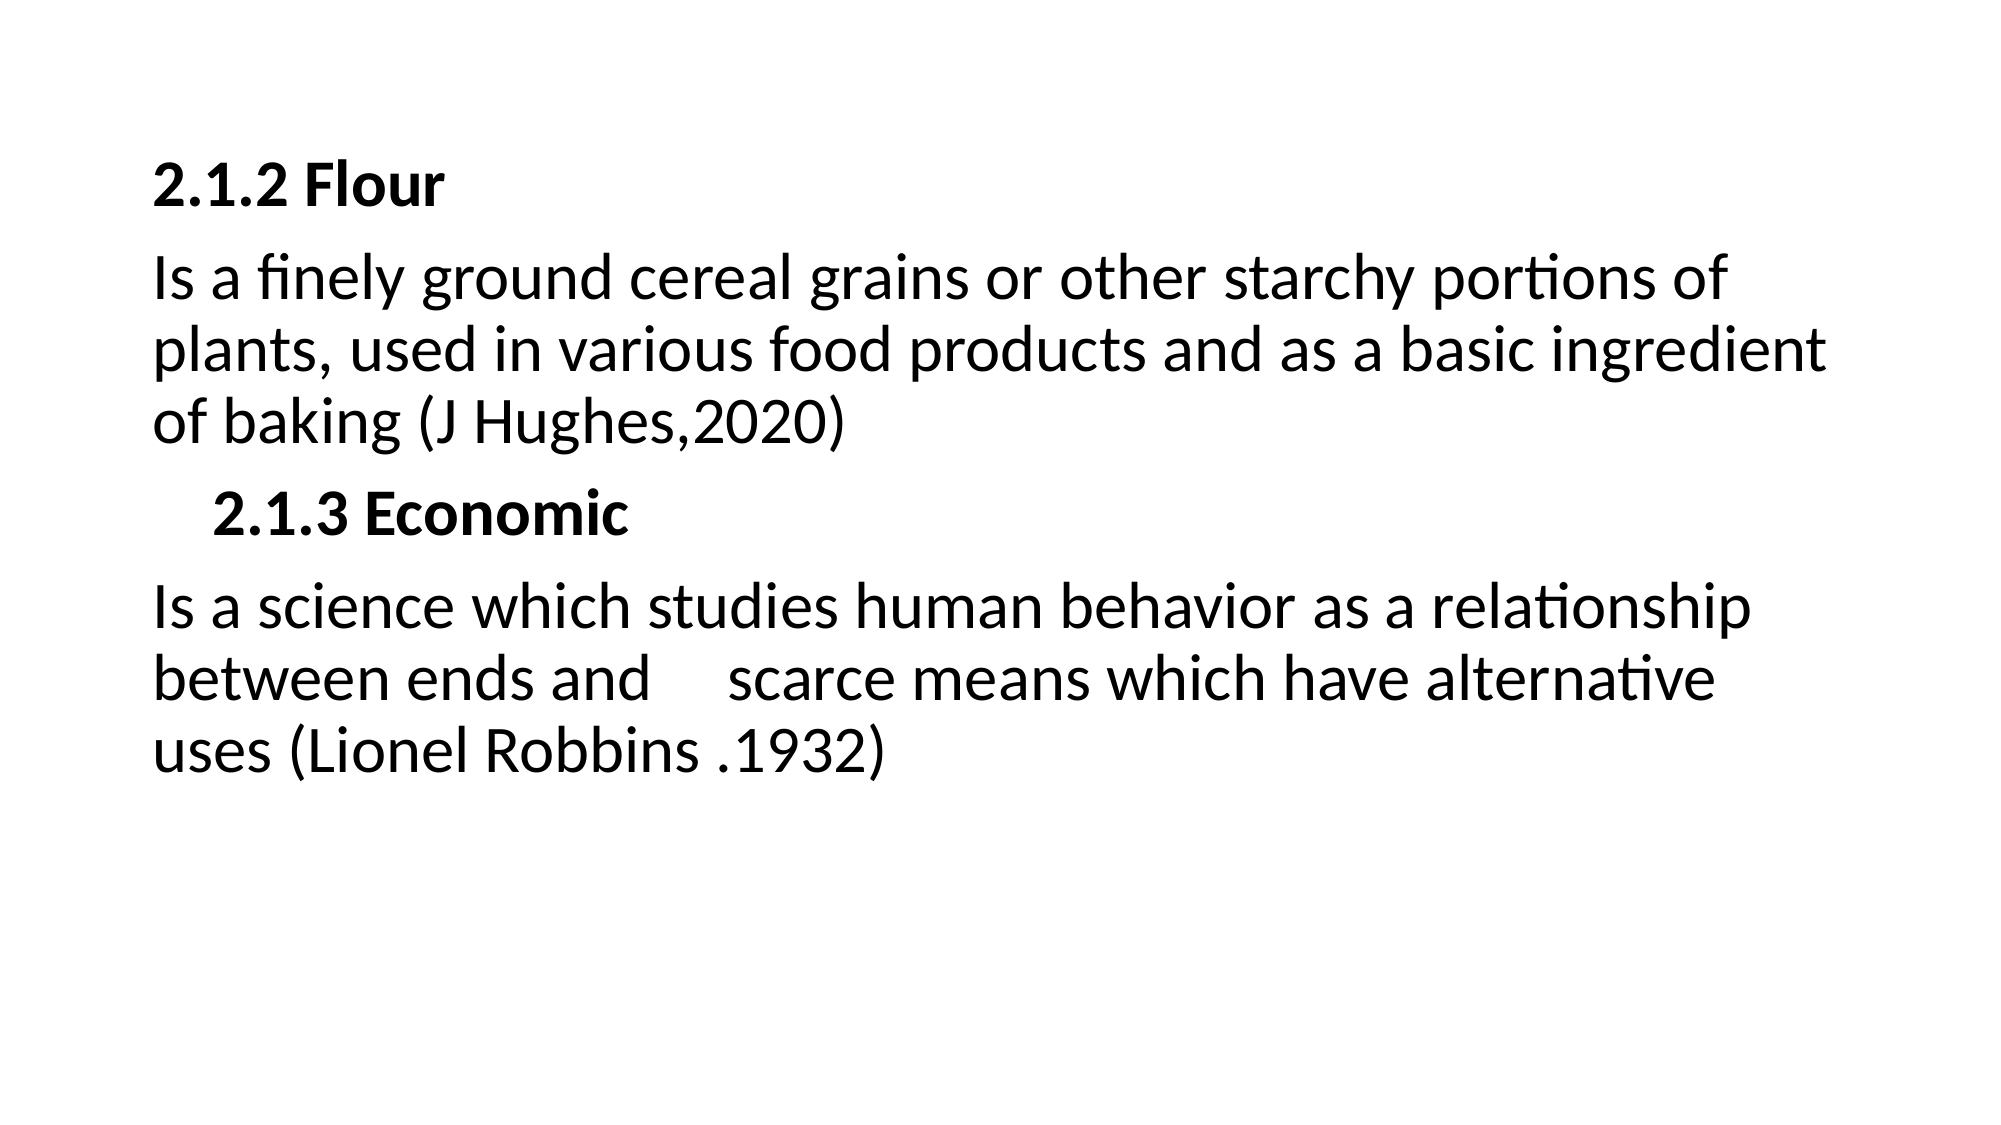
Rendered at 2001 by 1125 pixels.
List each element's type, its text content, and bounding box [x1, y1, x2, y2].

list 2.1.2 Flour Is a finely ground cereal grains or other starchy portions of plants, used in various food products and as a basic ingredient of baking (J Hughes,2020) 2.1.3 Economic Is a science which studies human behavior as a relationship between ends and scarce means which have alternative uses (Lionel Robbins .1932) [137, 141, 1863, 1014]
